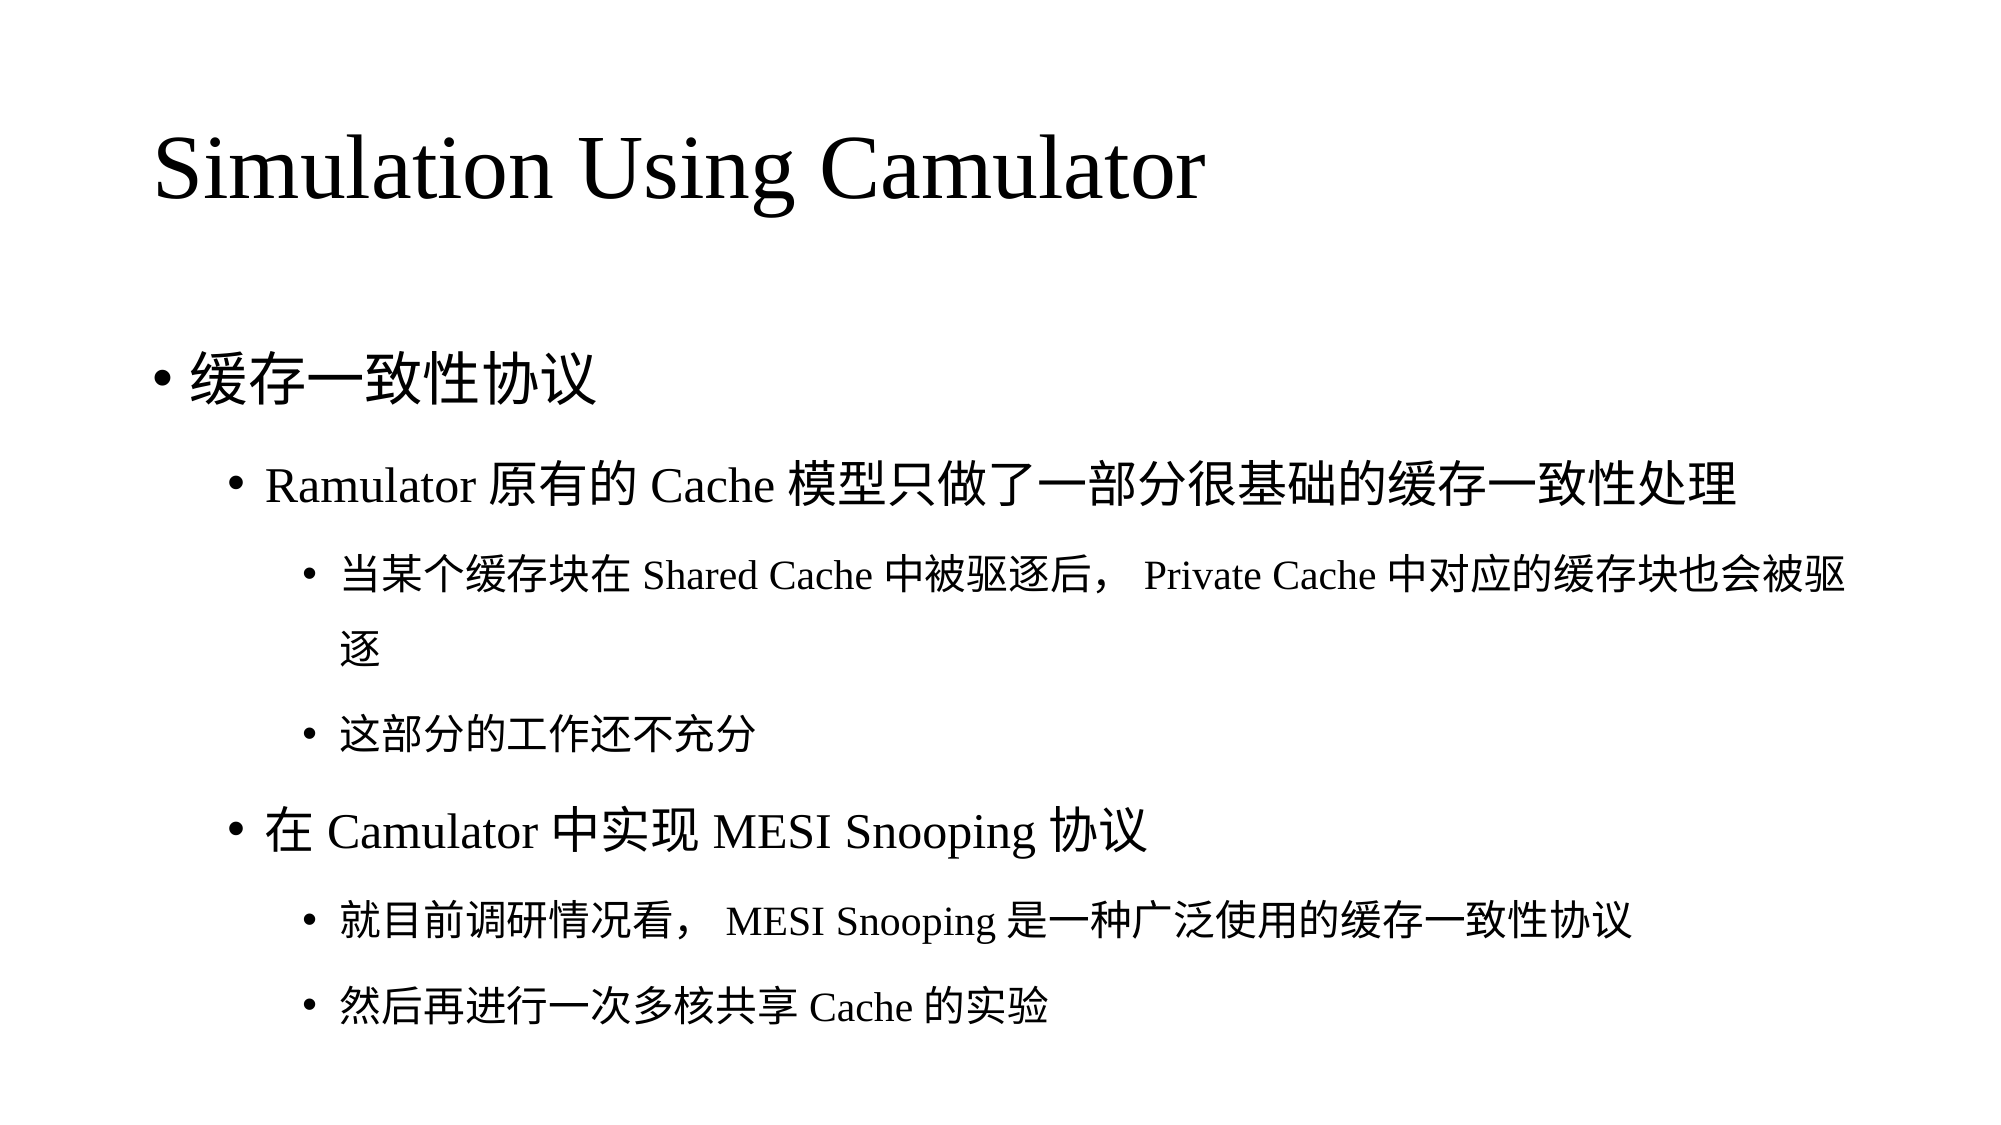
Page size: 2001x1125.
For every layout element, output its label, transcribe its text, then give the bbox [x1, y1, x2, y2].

list 缓存一致性协议 Ramulator原有的Cache模型只做了一部分很基础的缓存一致性处理 当某个缓存块在Shared Cache中被驱逐后，Private Cache中对应的缓存块也会被驱逐 这部分的工作还不充分 在Camulator中实现MESI Snooping协议 就目前调研情况看，MESI Snooping是一种广泛使用的缓存一致性协议 然后再进行一次多核共享Cache的实验 [137, 299, 1863, 1014]
title Simulation Using Camulator [137, 59, 1863, 278]
